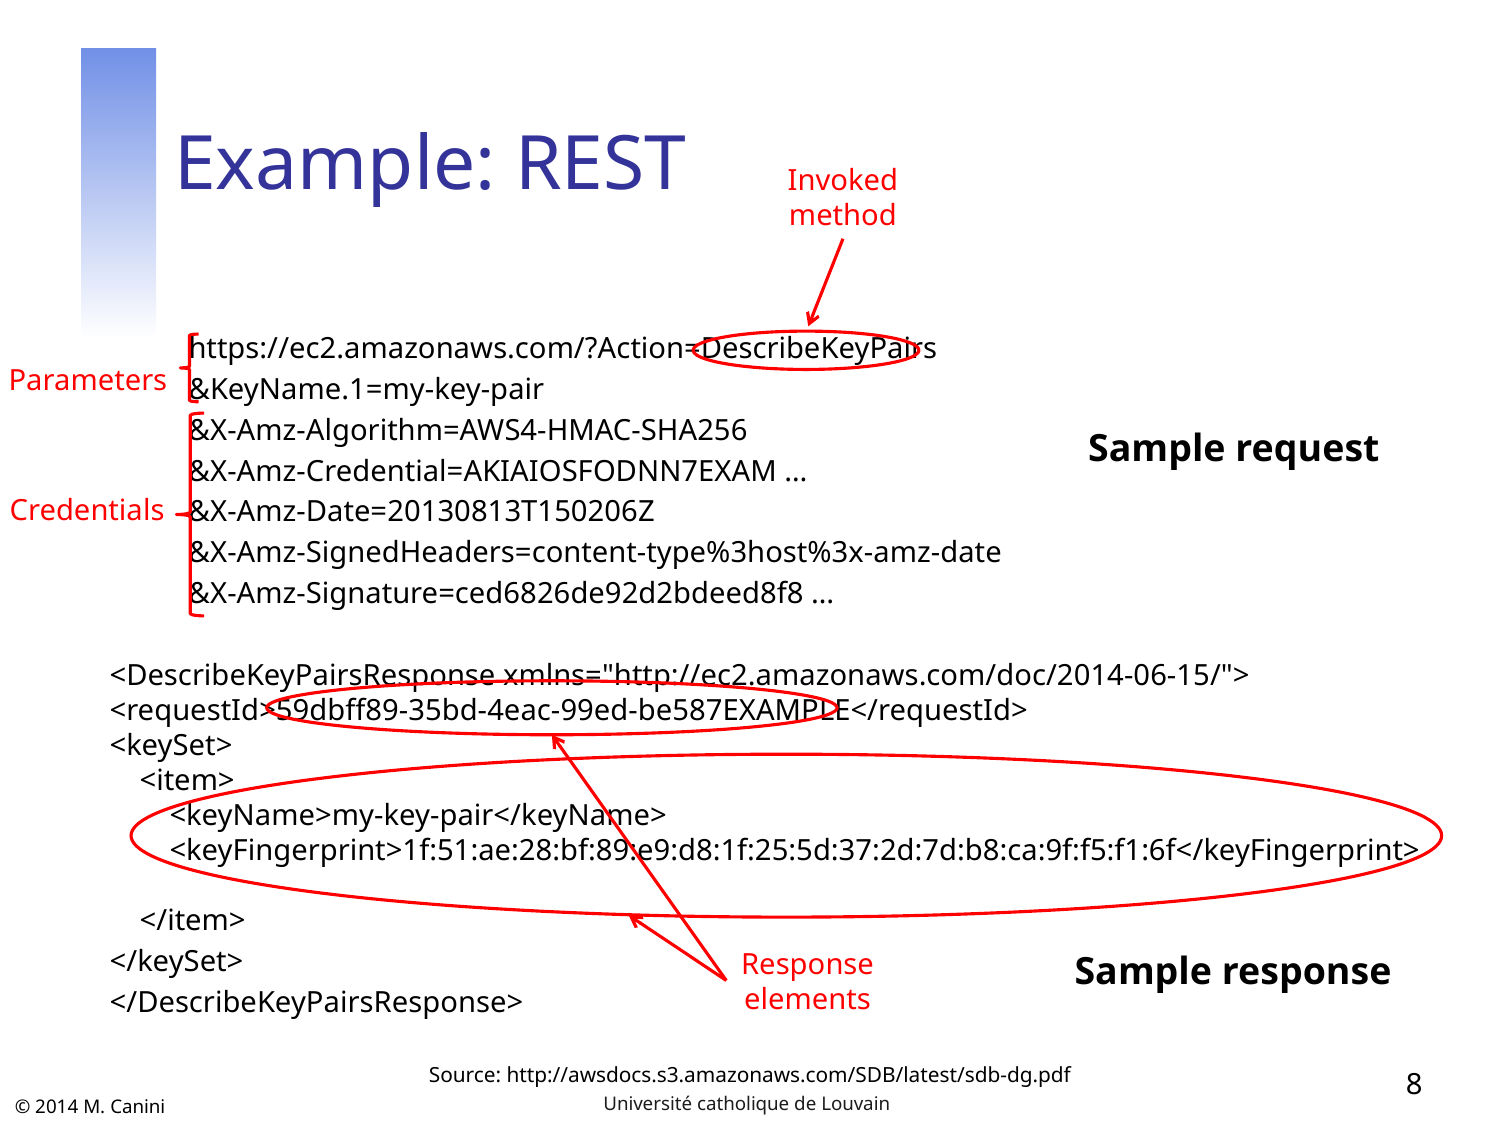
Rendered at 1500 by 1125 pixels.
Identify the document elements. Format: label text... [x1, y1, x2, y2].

text_box [693, 331, 919, 370]
text_box [131, 759, 546, 912]
title Example: REST [158, 49, 1438, 213]
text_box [551, 734, 731, 982]
footer Université catholique de Louvain [512, 1094, 987, 1125]
text_box Response elements [726, 938, 889, 1023]
text_box Sample response [1059, 939, 1407, 1000]
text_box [628, 914, 731, 982]
text_box Invoked method [772, 154, 913, 239]
text_box Credentials [0, 483, 180, 534]
text_box <DescribeKeyPairsResponse xmlns="http://ec2.amazonaws.com/doc/2014-06-15/"> <requestId>59dbff89-35bd-4eac-99ed-be587EXAMPLE</requestId> <keySet> <item> <keyName>my-key-pair</keyName> <keyFingerprint>1f:51:ae:28:bf:89:e9:d8:1f:25:5d:37:2d:7d:b8:ca:9f:f5:f1:6f</keyFingerprint> </item> </keySet> </DescribeKeyPairsResponse> [94, 649, 1455, 1026]
text_box [735, 754, 1442, 918]
text_box [176, 413, 205, 616]
slide_number 8 [1124, 1037, 1438, 1113]
text_box Sample request [1073, 416, 1395, 477]
text_box [180, 334, 199, 402]
text_box Parameters [0, 354, 183, 404]
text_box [782, 265, 870, 301]
text_box [266, 680, 838, 735]
text_box Source: http://awsdocs.s3.amazonaws.com/SDB/latest/sdb-dg.pdf [414, 1054, 1086, 1094]
text_box https://ec2.amazonaws.com/?Action=DescribeKeyPairs &KeyName.1=my-key-pair &X-Amz-Algorithm=AWS4-HMAC-SHA256 &X-Amz-Credential=AKIAIOSFODNN7EXAM … &X-Amz-Date=20130813T150206Z &X-Amz-SignedHeaders=content-type%3host%3x-amz-date &X-Amz-Signature=ced6826de92d2bdeed8f8 … [173, 322, 1018, 617]
